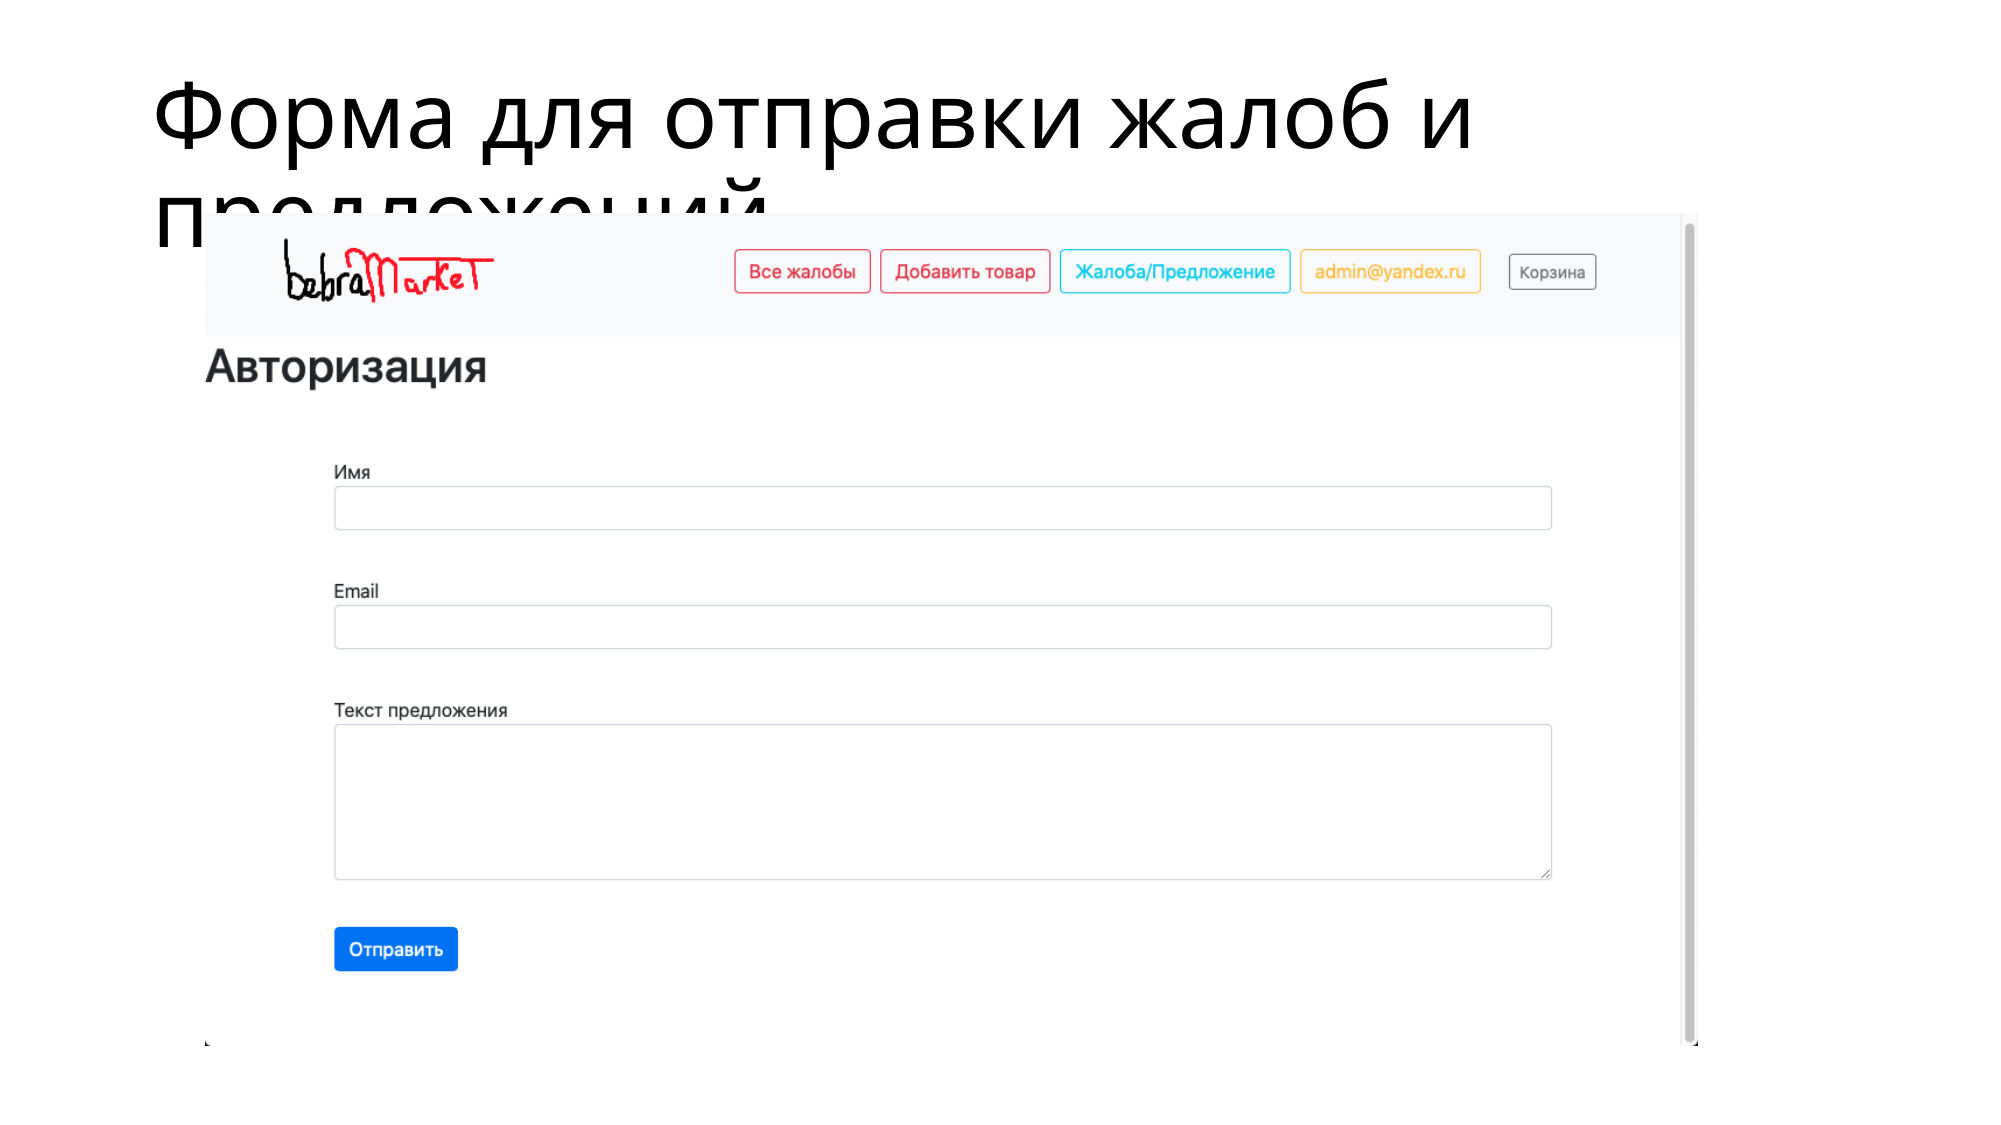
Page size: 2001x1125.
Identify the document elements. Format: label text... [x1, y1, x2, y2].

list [205, 213, 1698, 1046]
title Форма для отправки жалоб и предложений [137, 59, 1863, 278]
